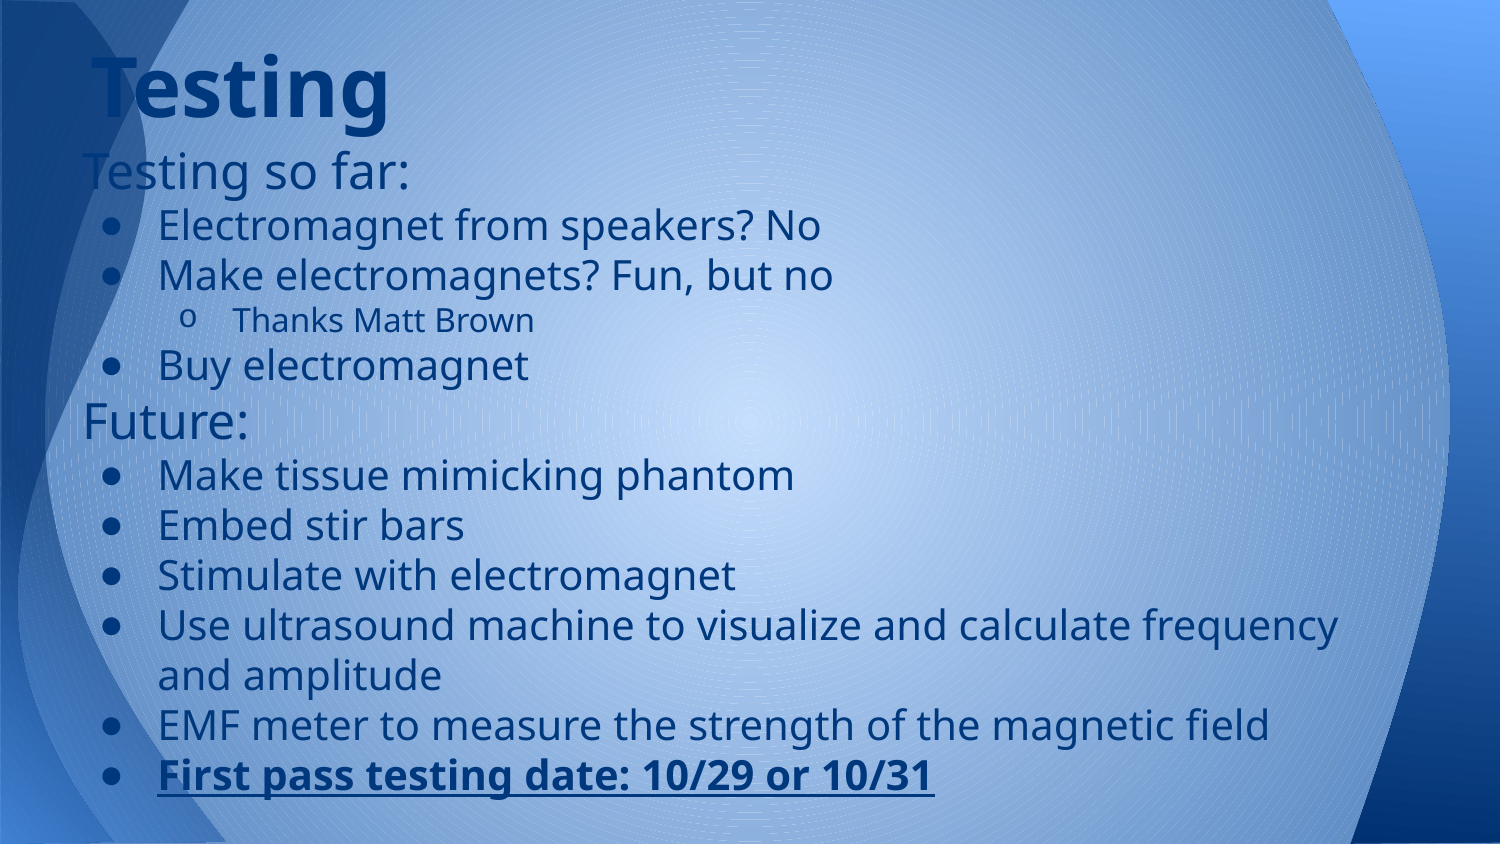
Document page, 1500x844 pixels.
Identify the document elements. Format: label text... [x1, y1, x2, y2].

title Testing [75, 0, 1425, 150]
list Testing so far: Electromagnet from speakers? No Make electromagnets? Fun, but no Thanks Matt Brown Buy electromagnet Future: Make tissue mimicking phantom Embed stir bars Stimulate with electromagnet Use ultrasound machine to visualize and calculate frequency and amplitude EMF meter to measure the strength of the magnetic field First pass testing date: 10/29 or 10/31 [67, 124, 1418, 844]
